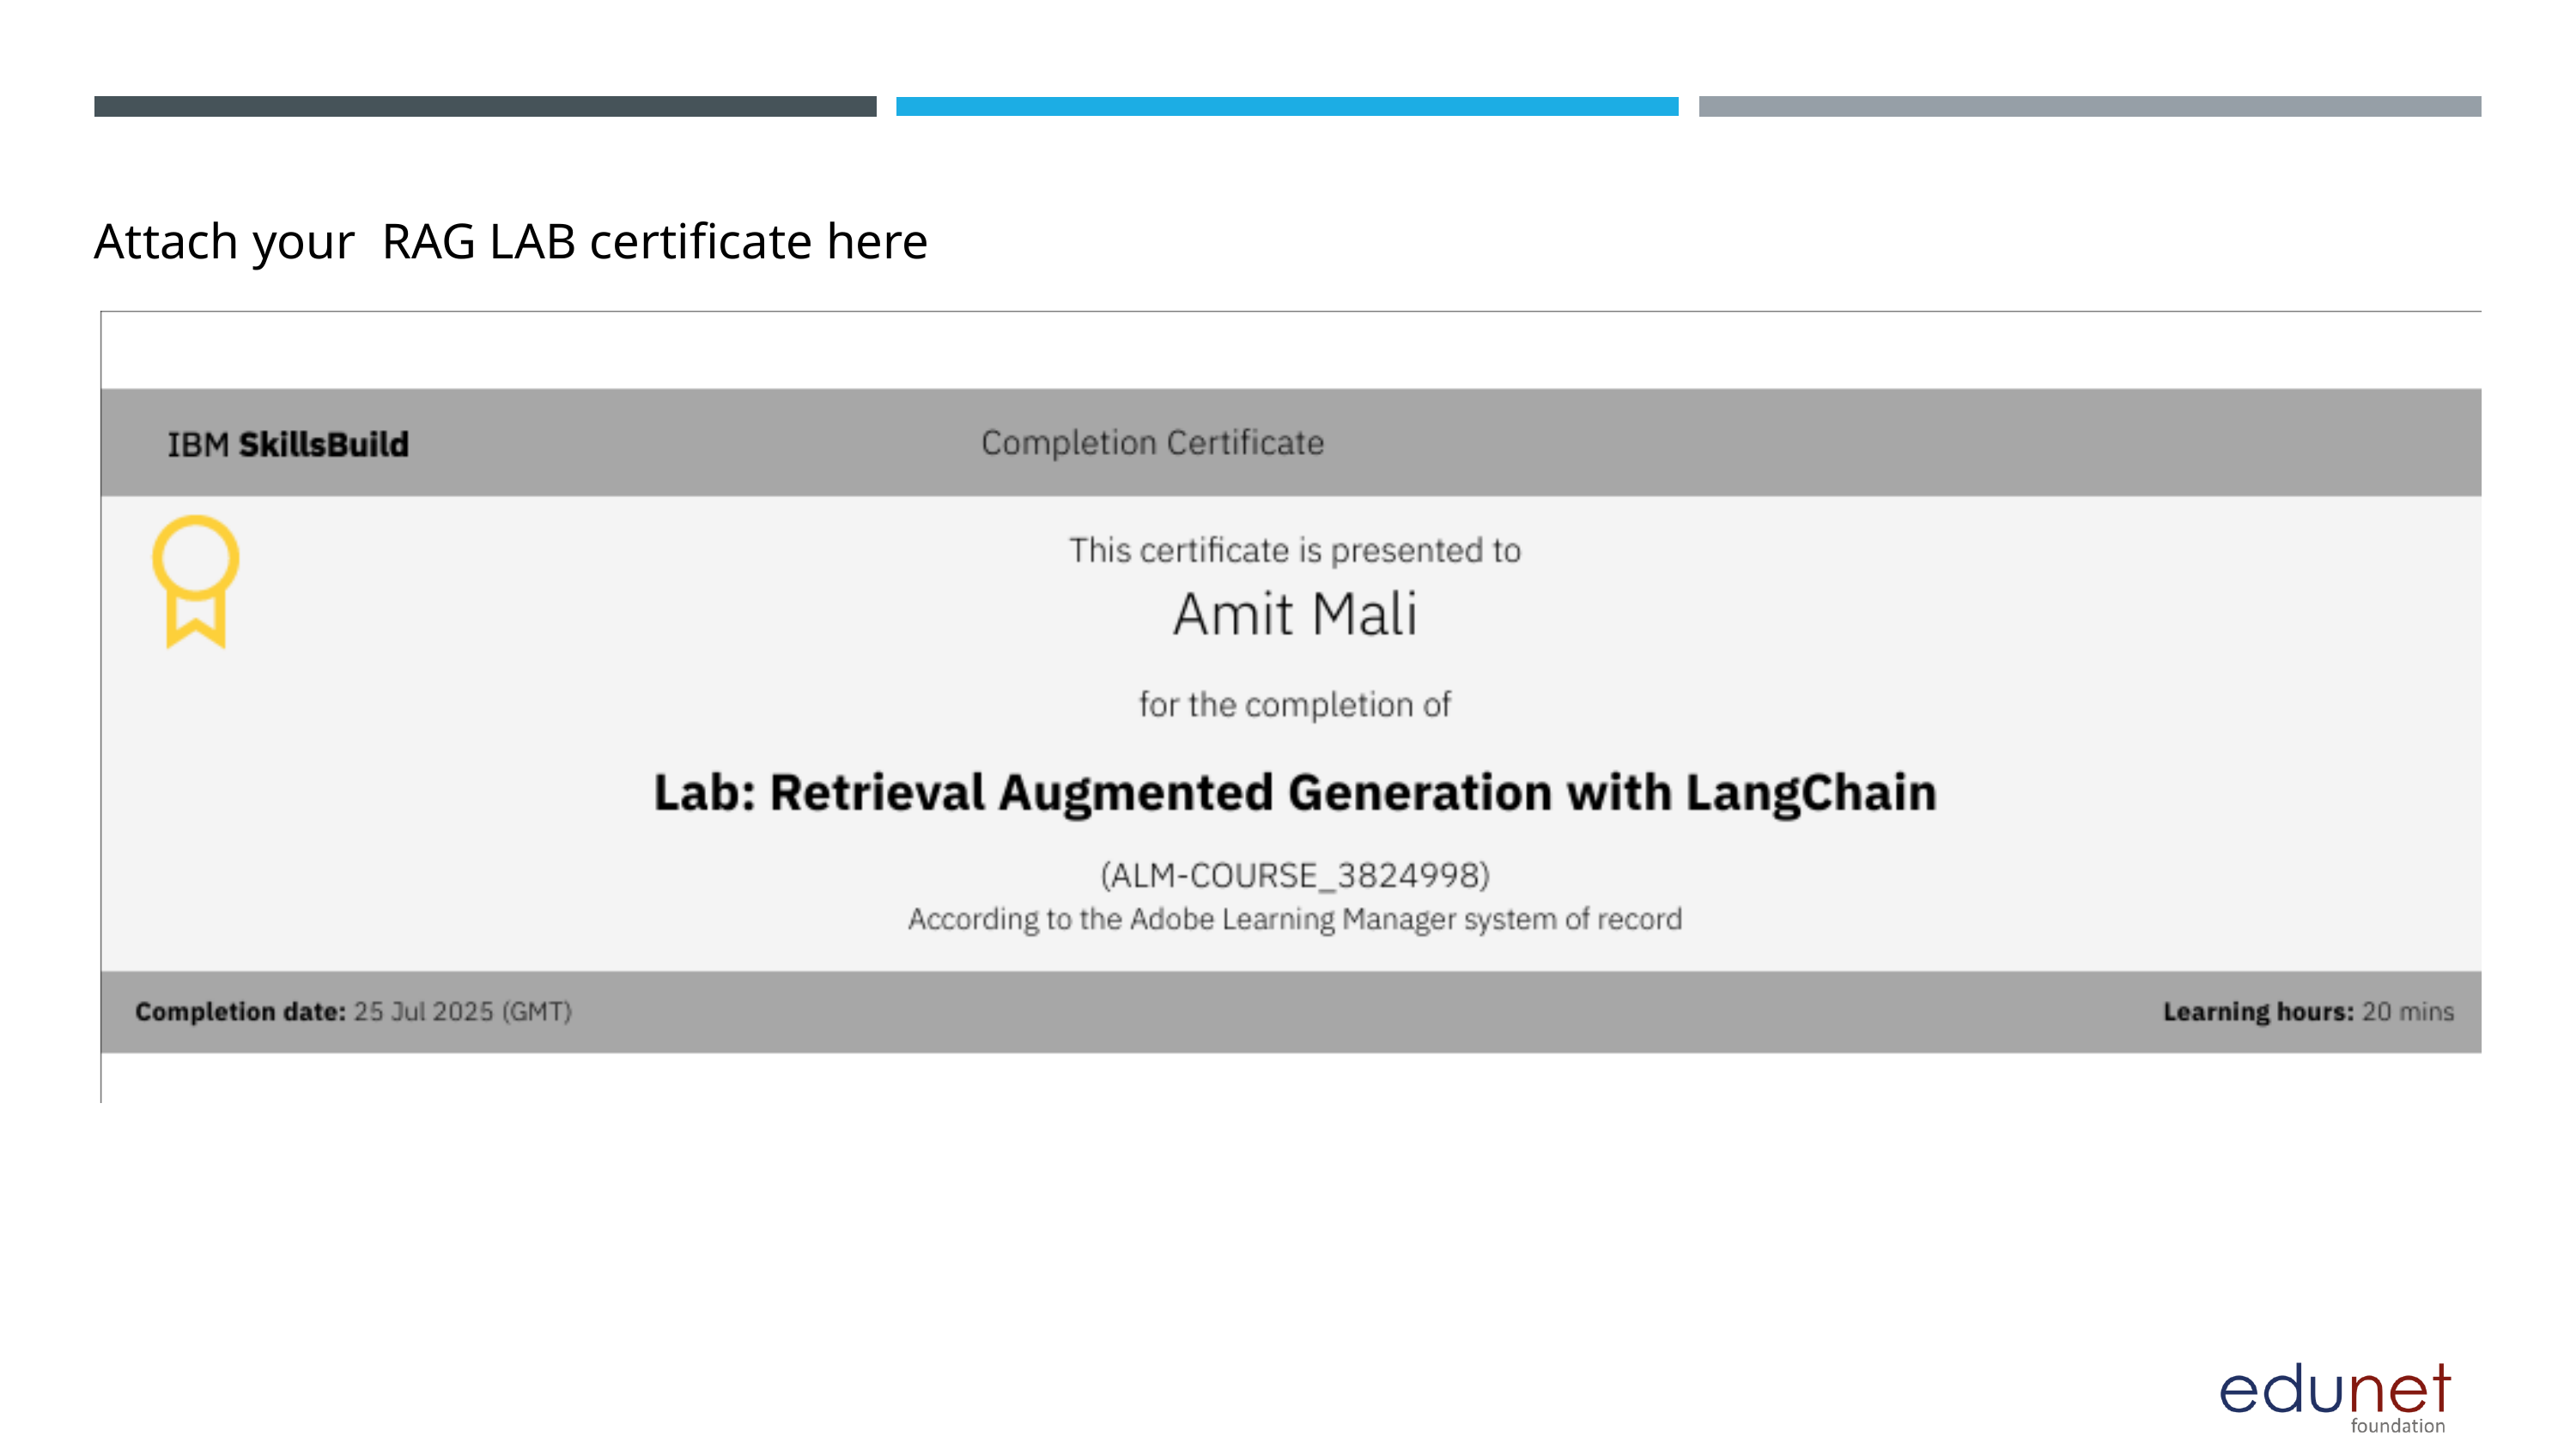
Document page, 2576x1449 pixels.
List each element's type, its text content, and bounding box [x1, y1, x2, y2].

text_box Attach your RAG LAB certificate here [94, 210, 933, 270]
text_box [2215, 1359, 2454, 1438]
text_box [100, 311, 2482, 1103]
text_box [1698, 95, 2482, 118]
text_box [896, 96, 1680, 117]
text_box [94, 96, 878, 118]
